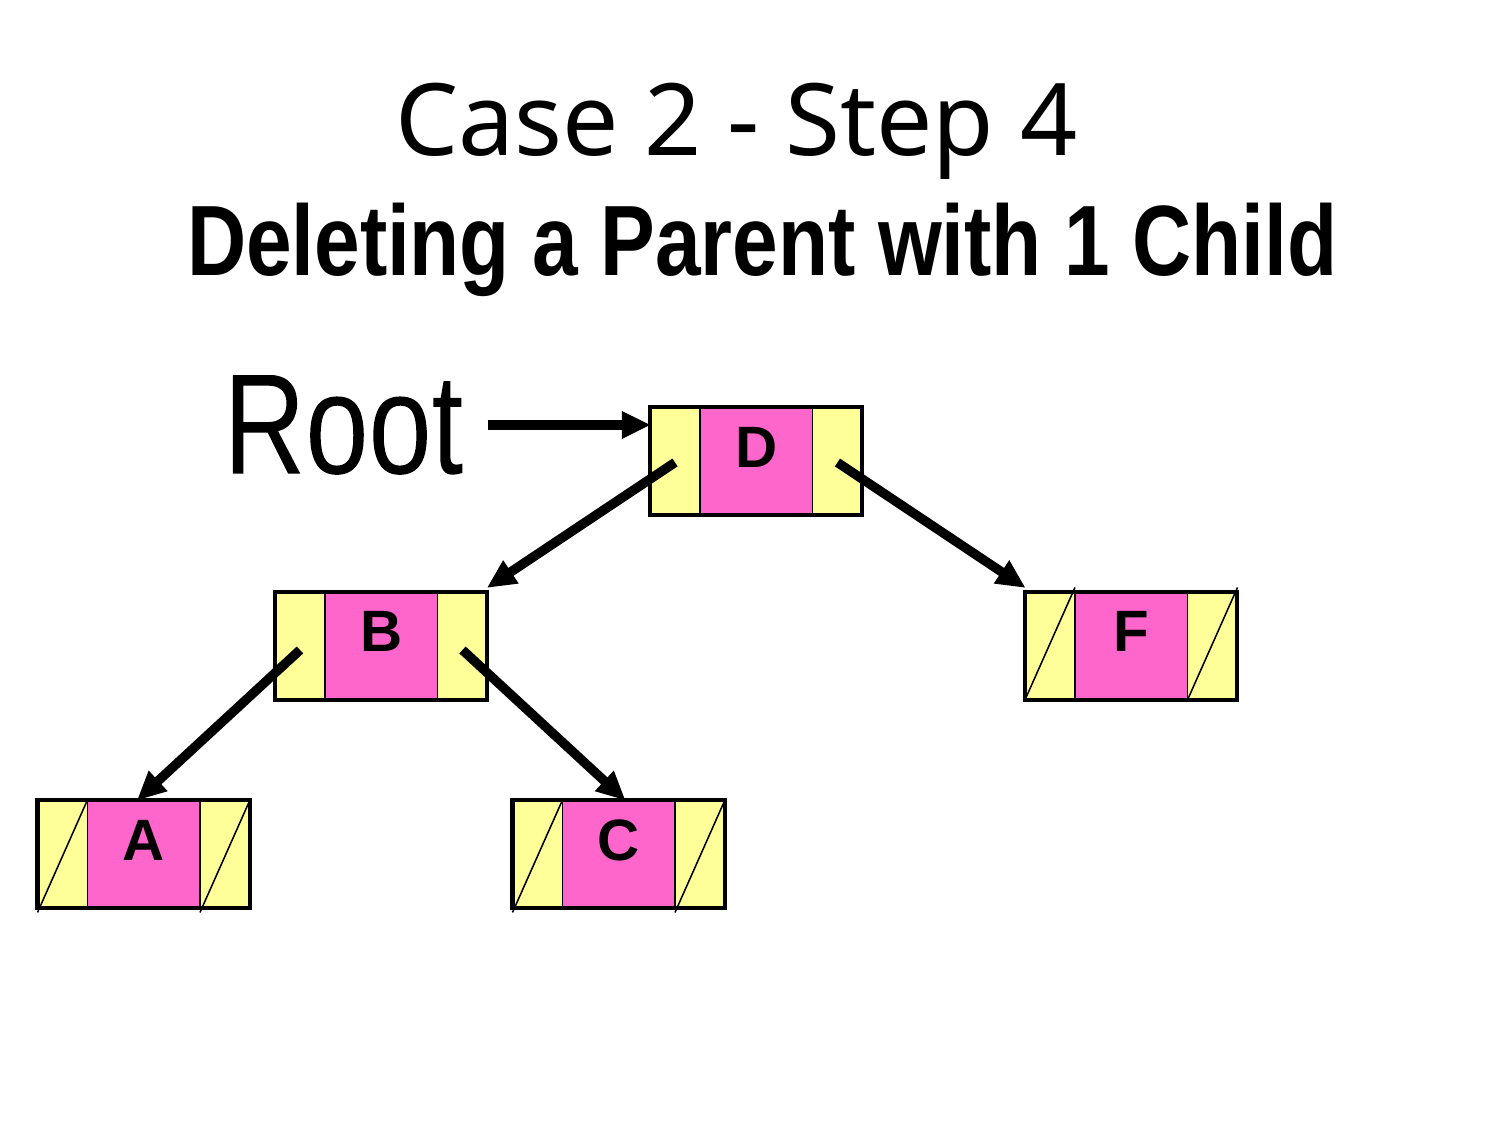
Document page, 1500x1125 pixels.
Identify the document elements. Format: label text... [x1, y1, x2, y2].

table_header [652, 409, 699, 513]
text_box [1024, 587, 1076, 701]
title Case 2 - Step 4 Deleting a Parent with 1 Child [0, 0, 1500, 350]
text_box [837, 462, 1026, 588]
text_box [462, 649, 626, 801]
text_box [1187, 587, 1238, 701]
table_header F [1079, 594, 1182, 698]
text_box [199, 799, 251, 913]
table_header B [326, 594, 437, 698]
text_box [512, 799, 563, 913]
table_header [277, 594, 324, 698]
table_header D [701, 409, 812, 513]
table_header [813, 409, 860, 513]
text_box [487, 462, 676, 588]
table_header [438, 594, 485, 698]
table_header C [566, 802, 670, 906]
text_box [137, 649, 301, 801]
table_header A [90, 802, 194, 906]
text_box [674, 799, 726, 913]
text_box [37, 799, 88, 913]
